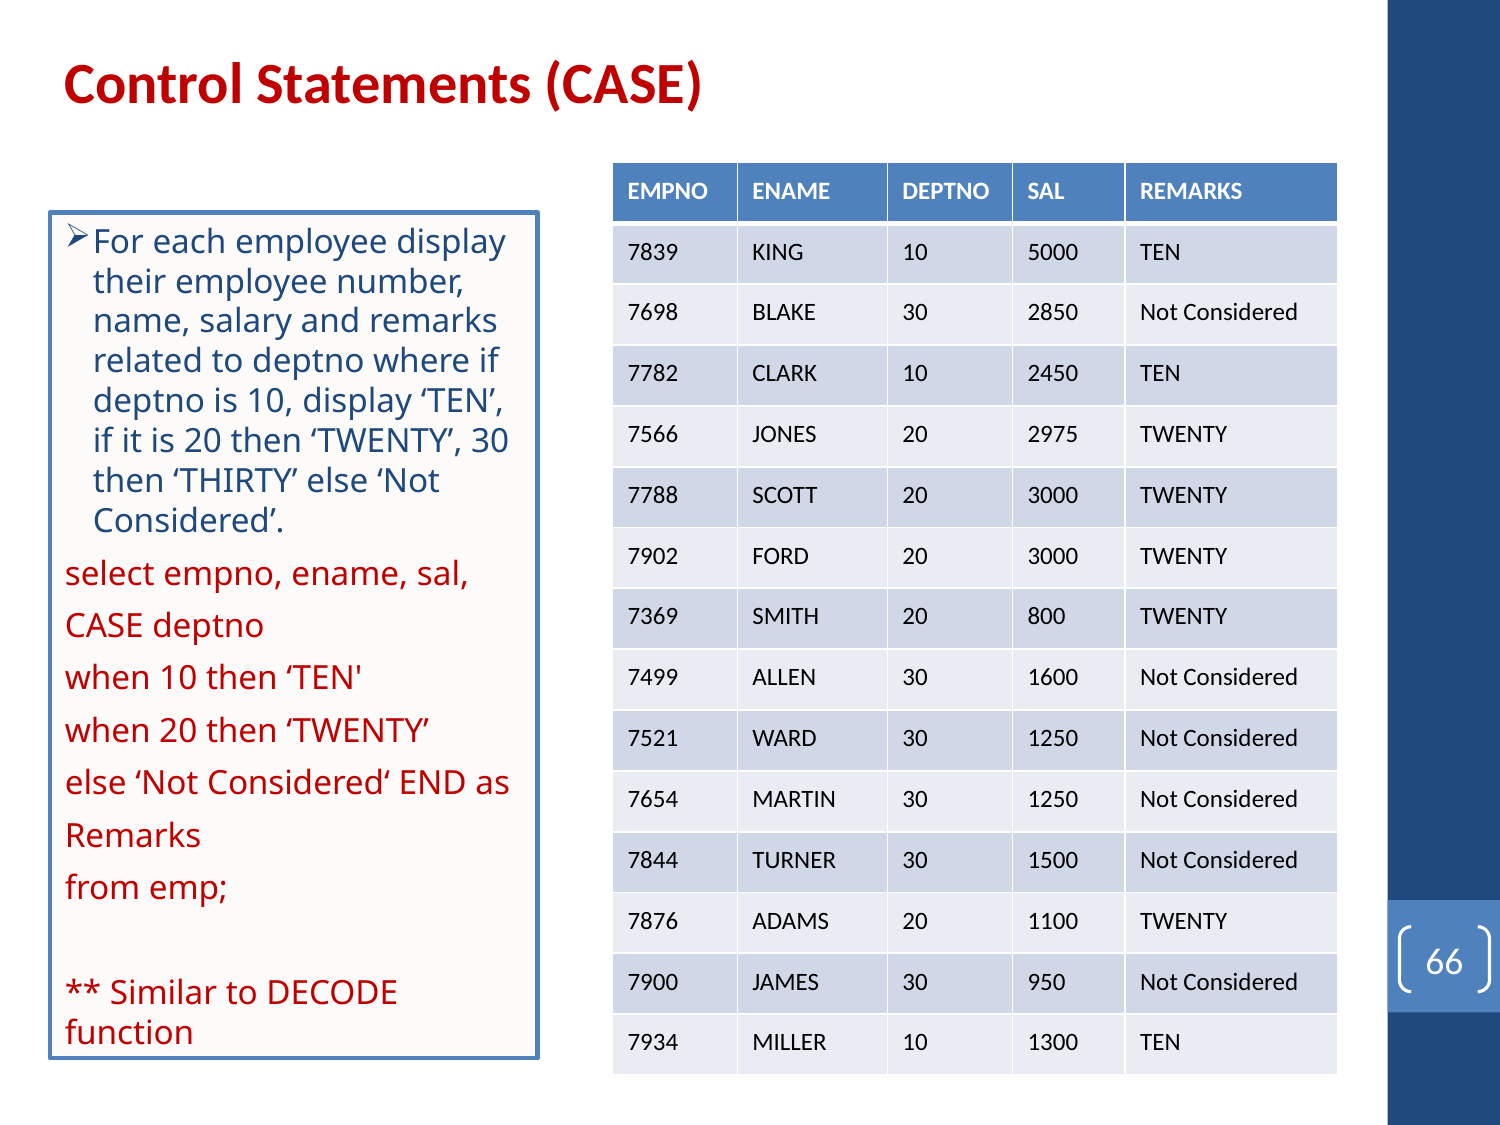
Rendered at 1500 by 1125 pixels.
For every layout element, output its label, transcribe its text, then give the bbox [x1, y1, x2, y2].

table_cell 20 [888, 893, 1012, 952]
table_cell 2450 [1013, 346, 1124, 405]
table_header ENAME [738, 163, 887, 221]
table_cell 7782 [613, 346, 737, 405]
table_header SAL [1013, 163, 1124, 221]
table_cell 3000 [1013, 468, 1124, 527]
table_cell 2975 [1013, 407, 1124, 466]
table_cell 7654 [613, 772, 737, 831]
table_cell TWENTY [1126, 528, 1337, 587]
table_cell 5000 [1013, 226, 1124, 283]
table_cell Not Considered [1126, 954, 1337, 1013]
table_cell 10 [888, 1015, 1012, 1074]
table_cell SCOTT [738, 468, 887, 527]
table_cell TWENTY [1126, 893, 1337, 952]
table_cell ADAMS [738, 893, 887, 952]
table_cell 30 [888, 650, 1012, 709]
table_cell WARD [738, 711, 887, 770]
table_cell Not Considered [1126, 833, 1337, 892]
table_cell TWENTY [1126, 589, 1337, 648]
table_cell 7876 [613, 893, 737, 952]
table_cell 7369 [613, 589, 737, 648]
table_cell Not Considered [1126, 650, 1337, 709]
table_cell JAMES [738, 954, 887, 1013]
table_cell 7521 [613, 711, 737, 770]
table_header REMARKS [1126, 163, 1337, 221]
table_cell Not Considered [1126, 772, 1337, 831]
table_cell TEN [1126, 226, 1337, 283]
table_cell 7788 [613, 468, 737, 527]
table_cell 1250 [1013, 711, 1124, 770]
table_cell 30 [888, 833, 1012, 892]
table_cell 800 [1013, 589, 1124, 648]
table_cell FORD [738, 528, 887, 587]
table_cell Not Considered [1126, 711, 1337, 770]
table_cell 1250 [1013, 772, 1124, 831]
table_cell 2850 [1013, 285, 1124, 344]
table_cell 7934 [613, 1015, 737, 1074]
table_cell TURNER [738, 833, 887, 892]
table_cell 1500 [1013, 833, 1124, 892]
table_cell 1300 [1013, 1015, 1124, 1074]
table_cell SMITH [738, 589, 887, 648]
table_cell 20 [888, 407, 1012, 466]
table_cell JONES [738, 407, 887, 466]
table_cell KING [738, 226, 887, 283]
table_cell ALLEN [738, 650, 887, 709]
table_cell 1100 [1013, 893, 1124, 952]
table_cell MARTIN [738, 772, 887, 831]
table_cell 7499 [613, 650, 737, 709]
table_cell 950 [1013, 954, 1124, 1013]
text_box Control Statements (CASE) [50, 37, 1438, 138]
table_cell 20 [888, 528, 1012, 587]
table_cell 30 [888, 285, 1012, 344]
table_cell TWENTY [1126, 468, 1337, 527]
table_cell 7902 [613, 528, 737, 587]
table_cell 7844 [613, 833, 737, 892]
table_cell 20 [888, 589, 1012, 648]
table_cell 30 [888, 772, 1012, 831]
table_header EMPNO [613, 163, 737, 221]
table_cell BLAKE [738, 285, 887, 344]
table_cell TWENTY [1126, 407, 1337, 466]
table_cell 3000 [1013, 528, 1124, 587]
text_box For each employee display their employee number, name, salary and remarks related to deptno where if deptno is 10, display ‘TEN’, if it is 20 then ‘TWENTY’, 30 then ‘THIRTY’ else ‘Not Considered’. select empno, ename, sal, CASE deptno when 10 then ‘TEN' when 20 then ‘TWENTY’ else ‘Not Considered‘ END as Remarks from emp; ** Similar to DECODE function [50, 212, 538, 1059]
table_cell 7839 [613, 226, 737, 283]
table_cell 10 [888, 346, 1012, 405]
table_cell 20 [888, 468, 1012, 527]
table_cell Not Considered [1126, 285, 1337, 344]
table_cell 7566 [613, 407, 737, 466]
table_cell TEN [1126, 1015, 1337, 1074]
table_cell 30 [888, 954, 1012, 1013]
table_cell MILLER [738, 1015, 887, 1074]
table_cell 7698 [613, 285, 737, 344]
table_cell 30 [888, 711, 1012, 770]
slide_number 66 [1397, 925, 1492, 994]
table_cell 1600 [1013, 650, 1124, 709]
table_cell 10 [888, 226, 1012, 283]
table_cell CLARK [738, 346, 887, 405]
table_header DEPTNO [888, 163, 1012, 221]
table_cell TEN [1126, 346, 1337, 405]
table_cell 7900 [613, 954, 737, 1013]
